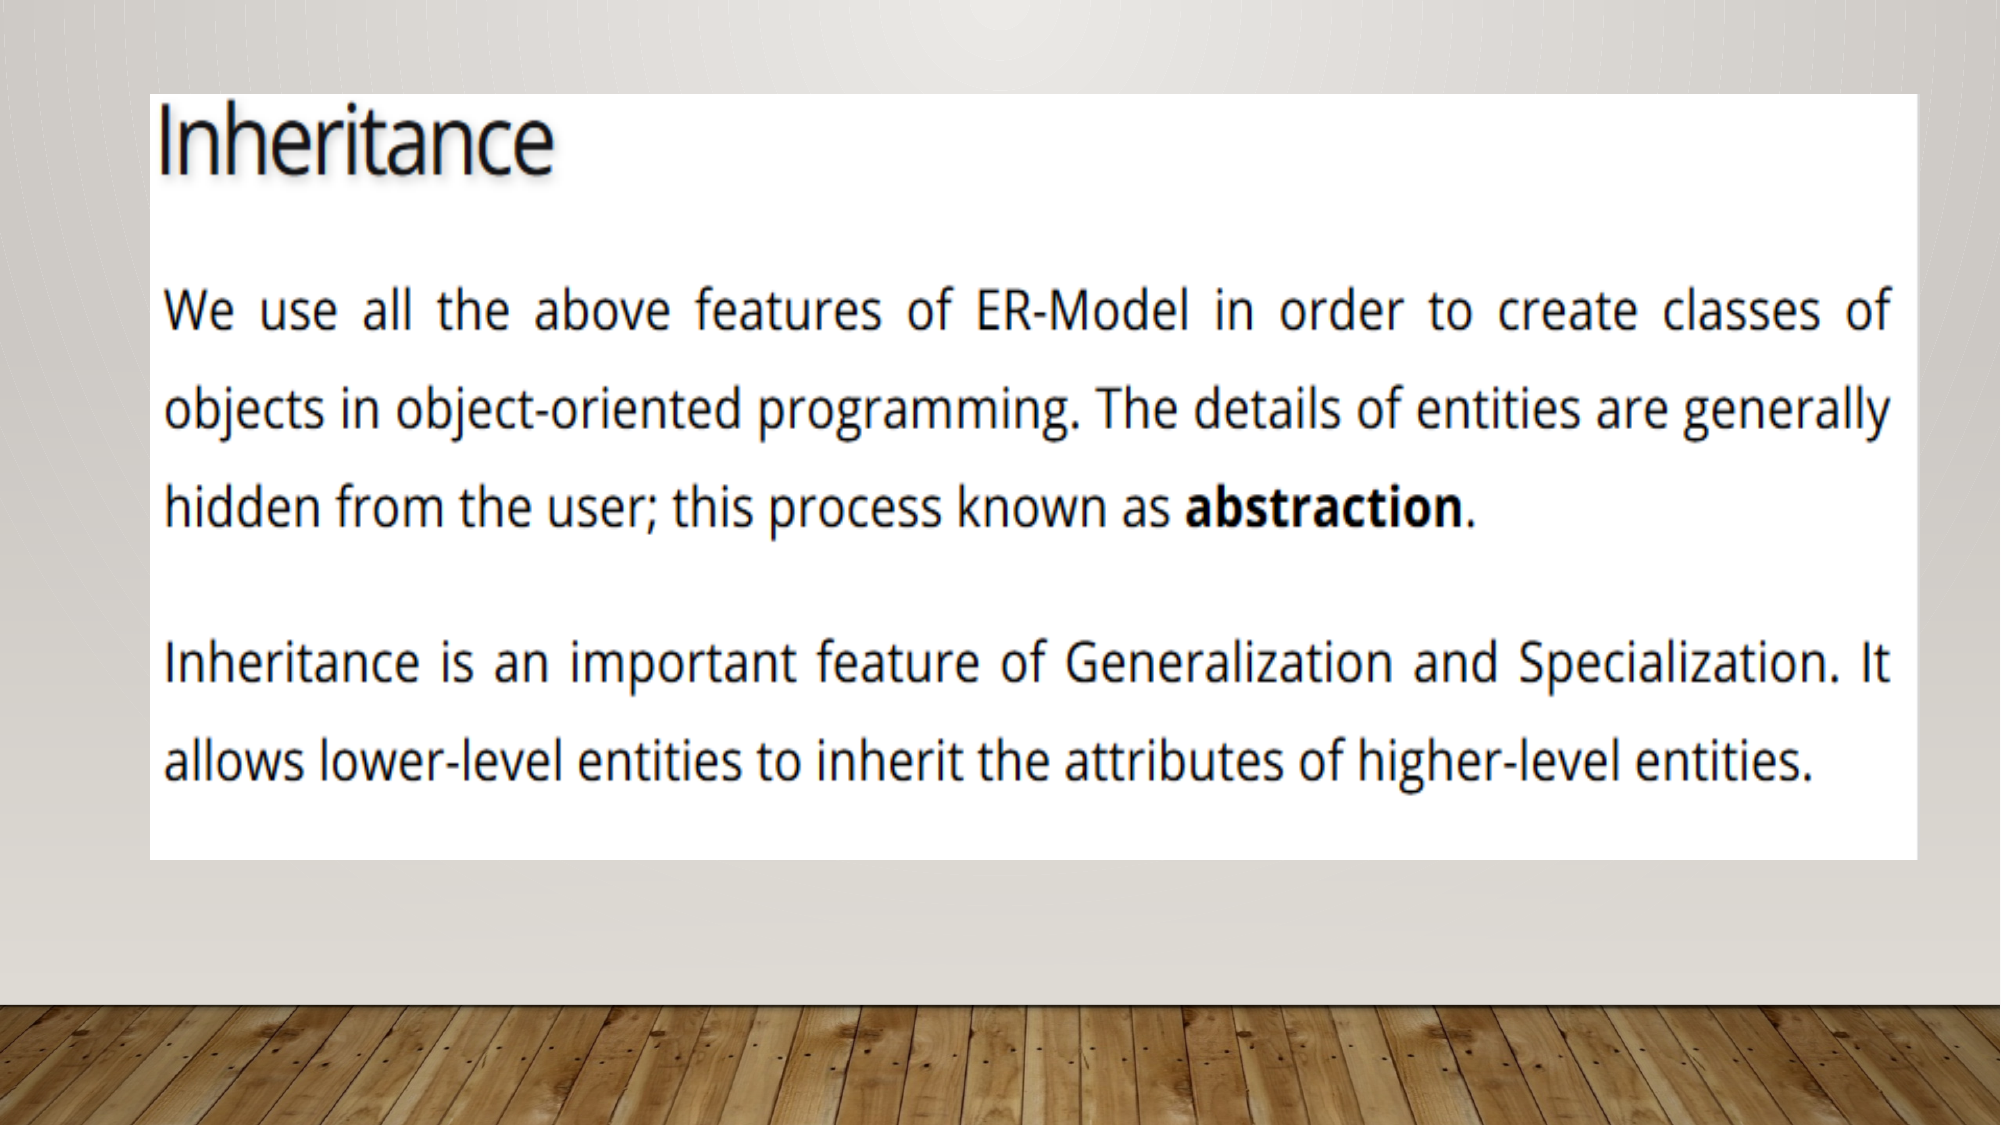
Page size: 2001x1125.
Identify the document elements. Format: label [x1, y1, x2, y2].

picture [149, 93, 1920, 860]
picture [0, 1005, 2000, 1125]
